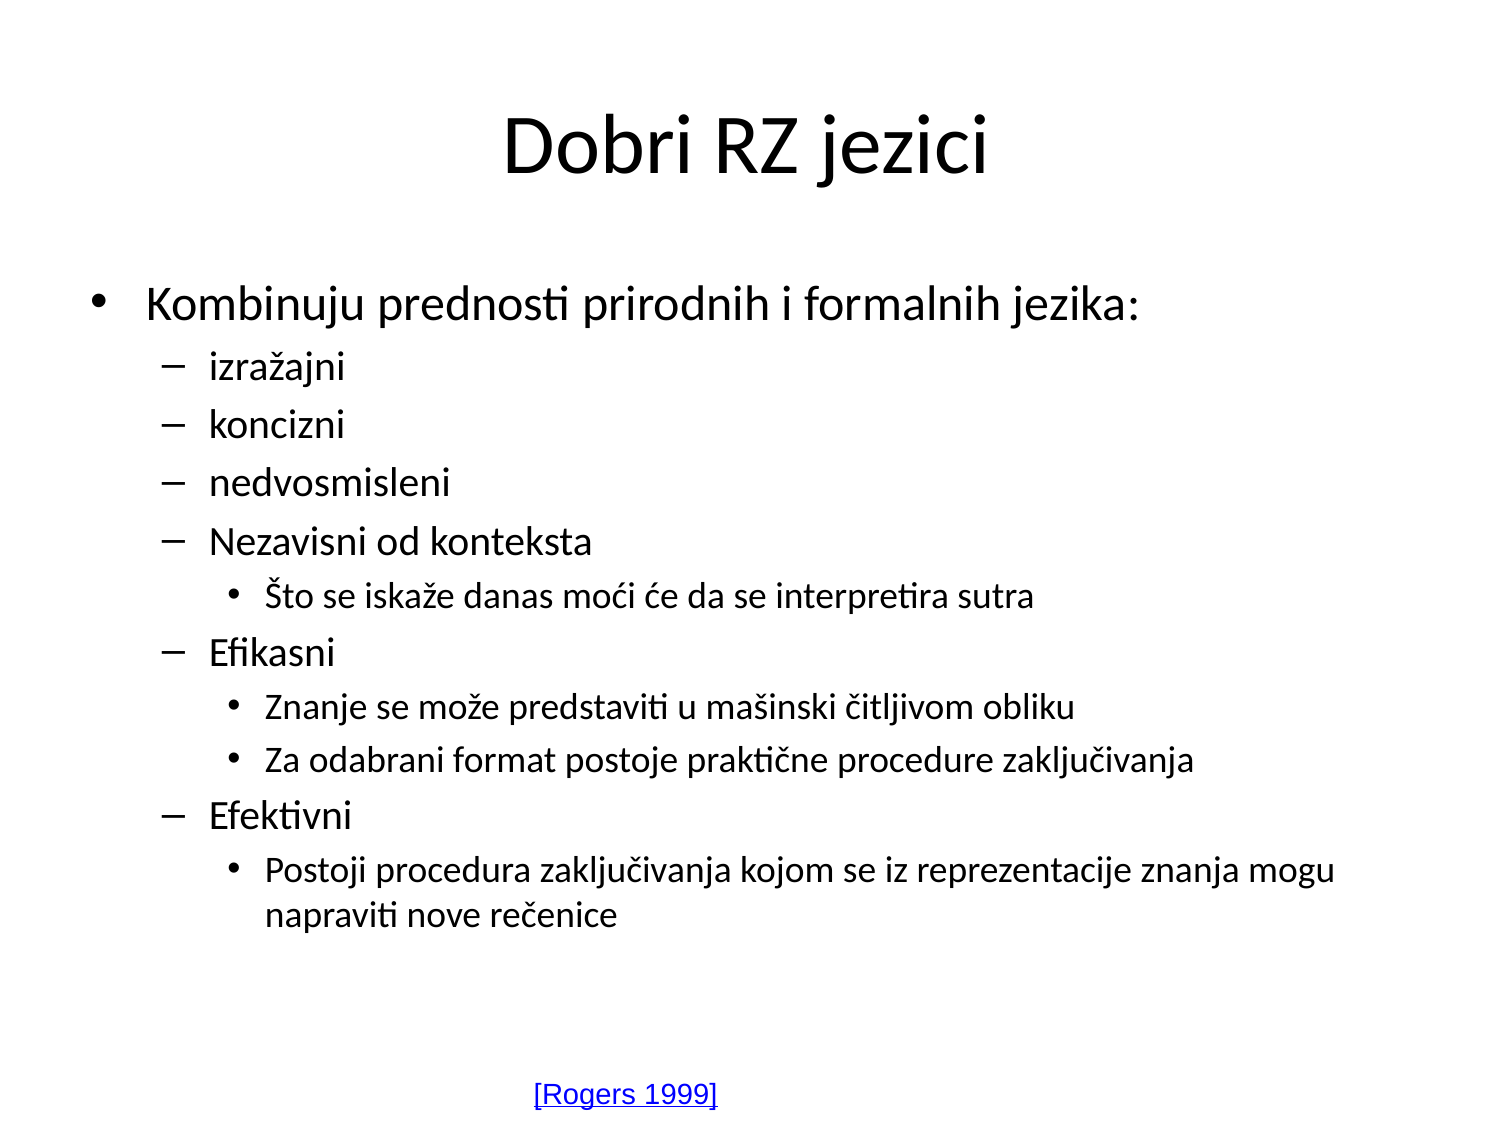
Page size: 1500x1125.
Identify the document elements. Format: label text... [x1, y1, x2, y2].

title Dobri RZ jezici [75, 45, 1425, 233]
text_box [Rogers 1999] [527, 1074, 725, 1110]
list Kombinuju prednosti prirodnih i formalnih jezika: izražajni koncizni nedvosmisleni Nezavisni od konteksta Što se iskaže danas moći će da se interpretira sutra Efikasni Znanje se može predstaviti u mašinski čitljivom obliku Za odabrani format postoje praktične procedure zaključivanja Efektivni Postoji procedura zaključivanja kojom se iz reprezentacije znanja mogu napraviti nove rečenice [75, 262, 1425, 1005]
